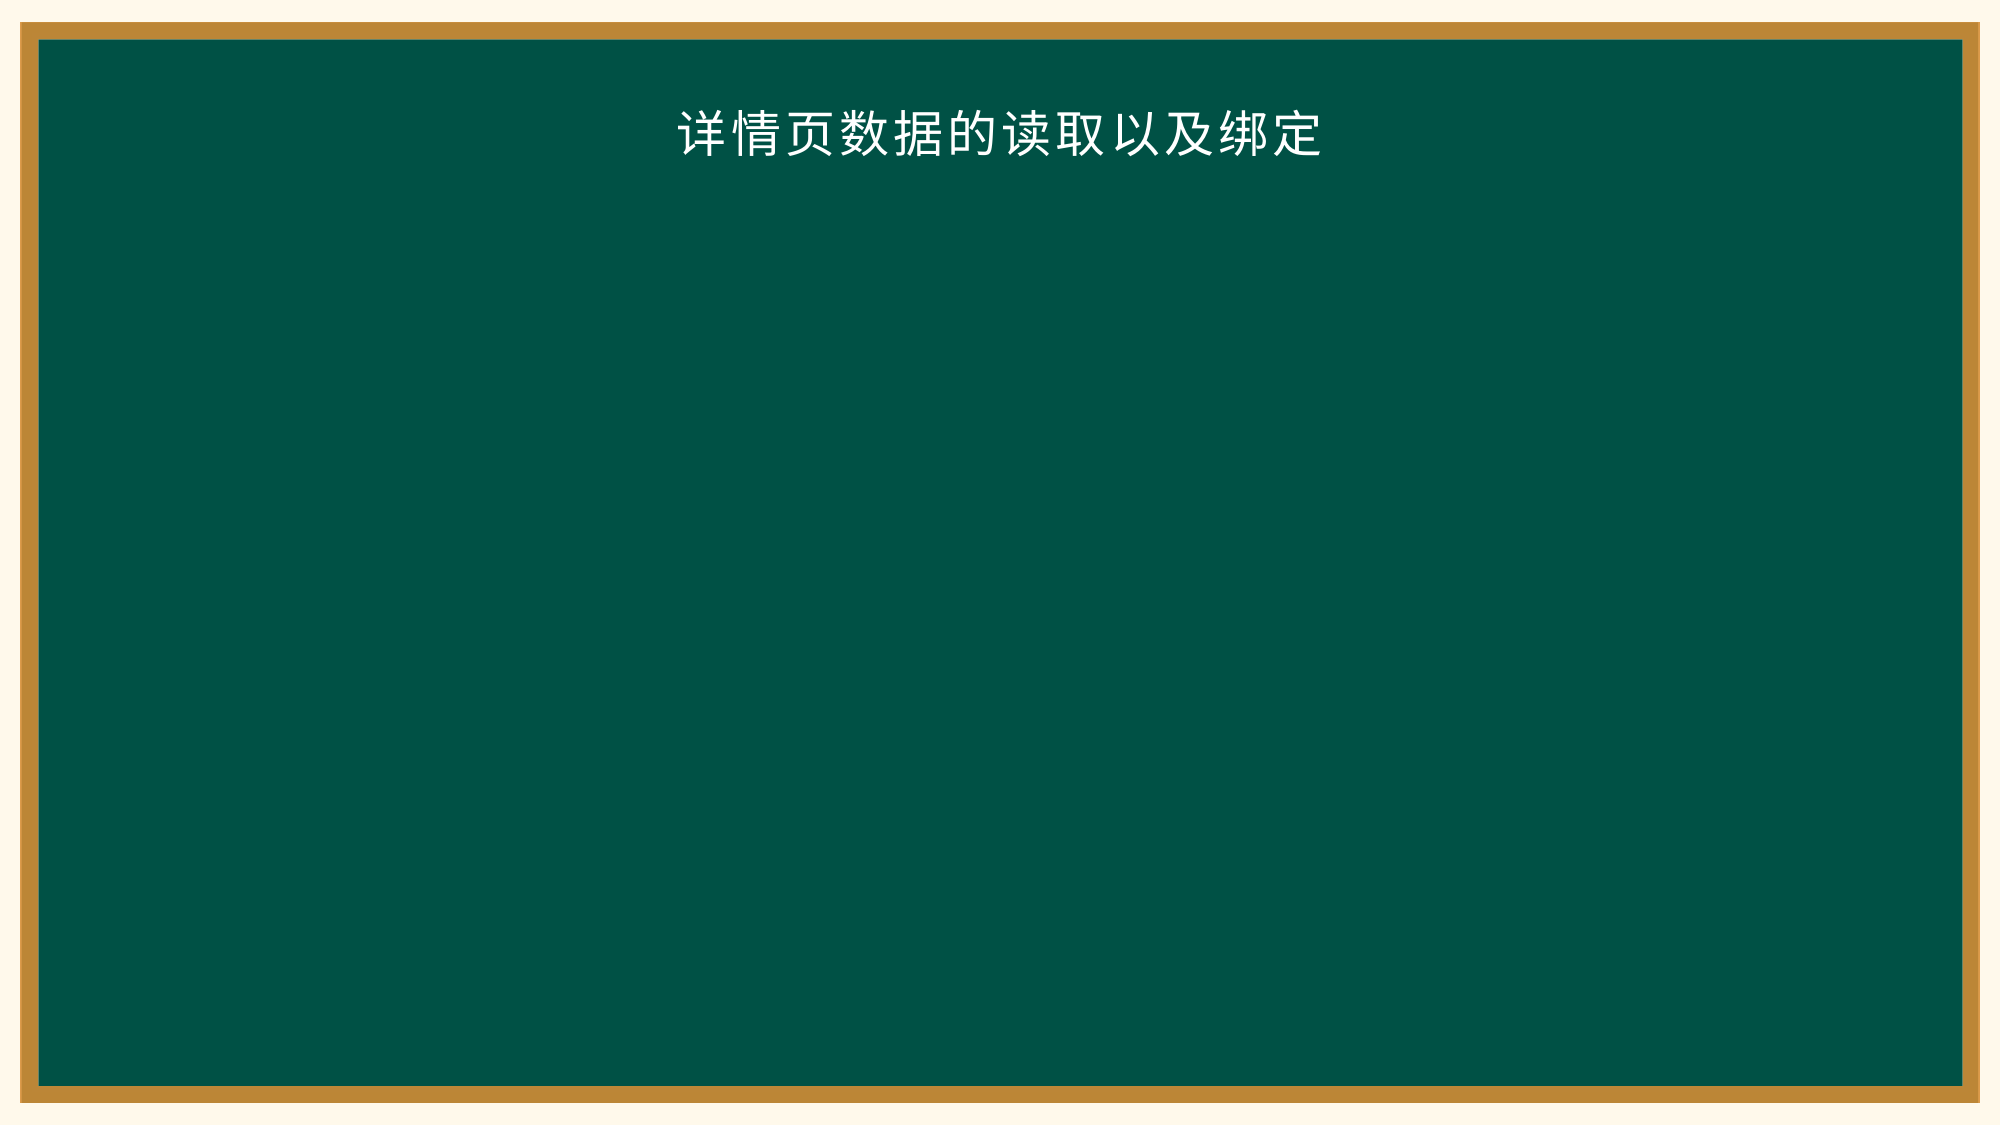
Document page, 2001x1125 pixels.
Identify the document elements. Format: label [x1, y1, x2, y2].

text_box [0, 0, 2000, 1125]
text_box [20, 22, 1980, 1103]
